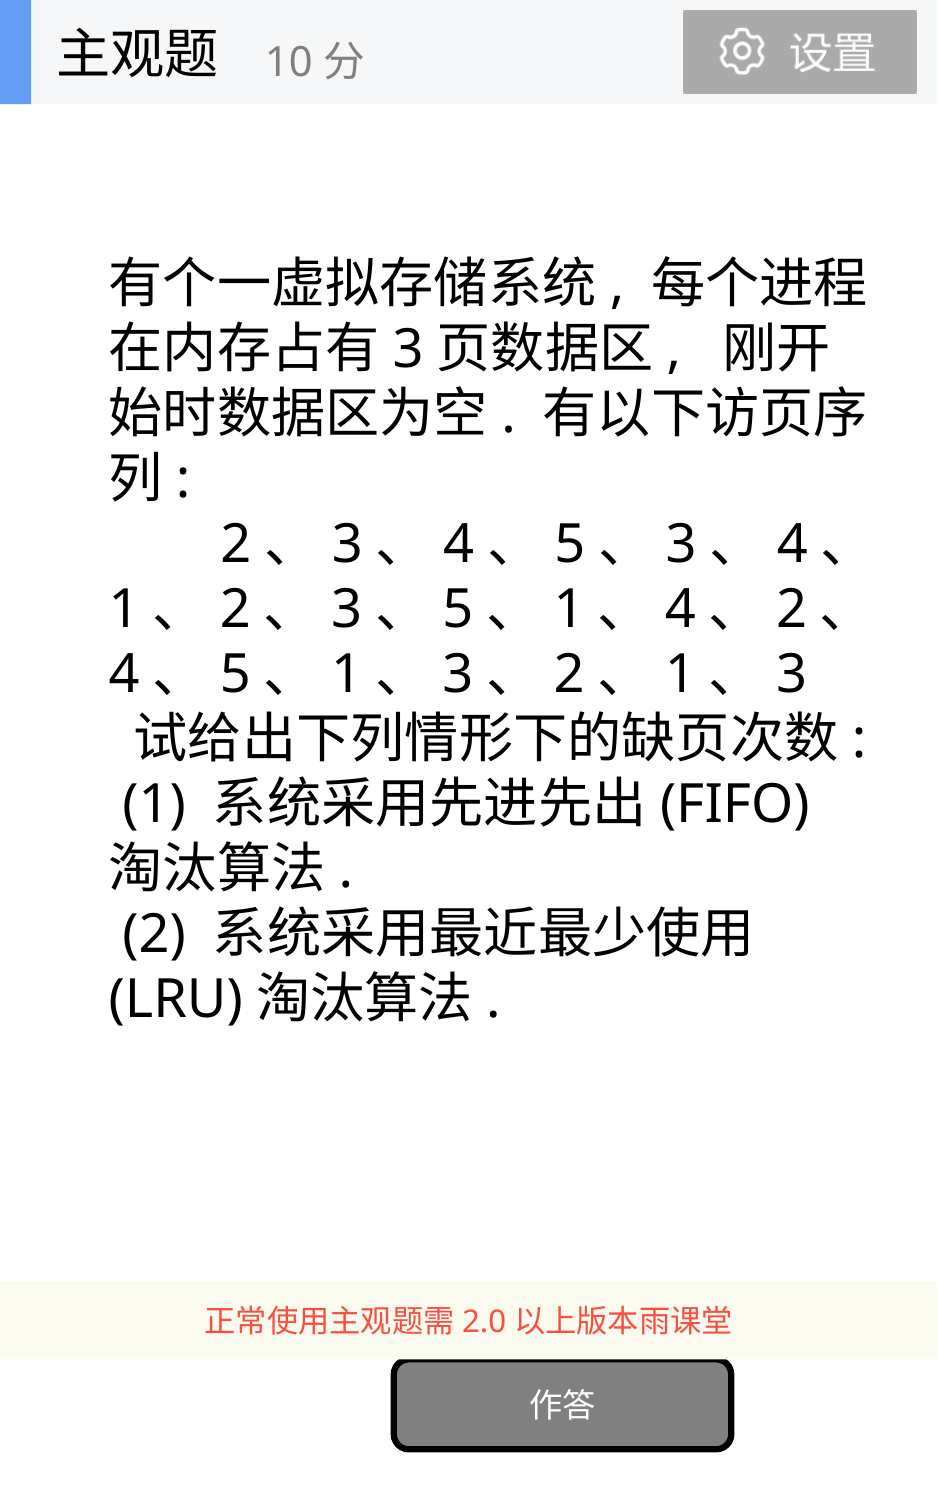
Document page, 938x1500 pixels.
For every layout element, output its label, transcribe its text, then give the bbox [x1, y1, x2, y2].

text_box 作答 [392, 1360, 733, 1451]
text_box 有个一虚拟存储系统, 每个进程在内存占有3页数据区, 刚开始时数据区为空. 有以下访页序列: 2、3、4、5、3、4、1、2、3、5、1、4、2、4、5、1、3、2、1、3 试给出下列情形下的缺页次数: (1) 系统采用先进先出(FIFO) 淘汰算法. (2) 系统采用最近最少使用 (LRU)淘汰算法. [93, 404, 898, 873]
picture [683, 10, 917, 94]
text_box 正常使用主观题需2.0以上版本雨课堂 [0, 1280, 938, 1360]
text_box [0, 0, 938, 105]
